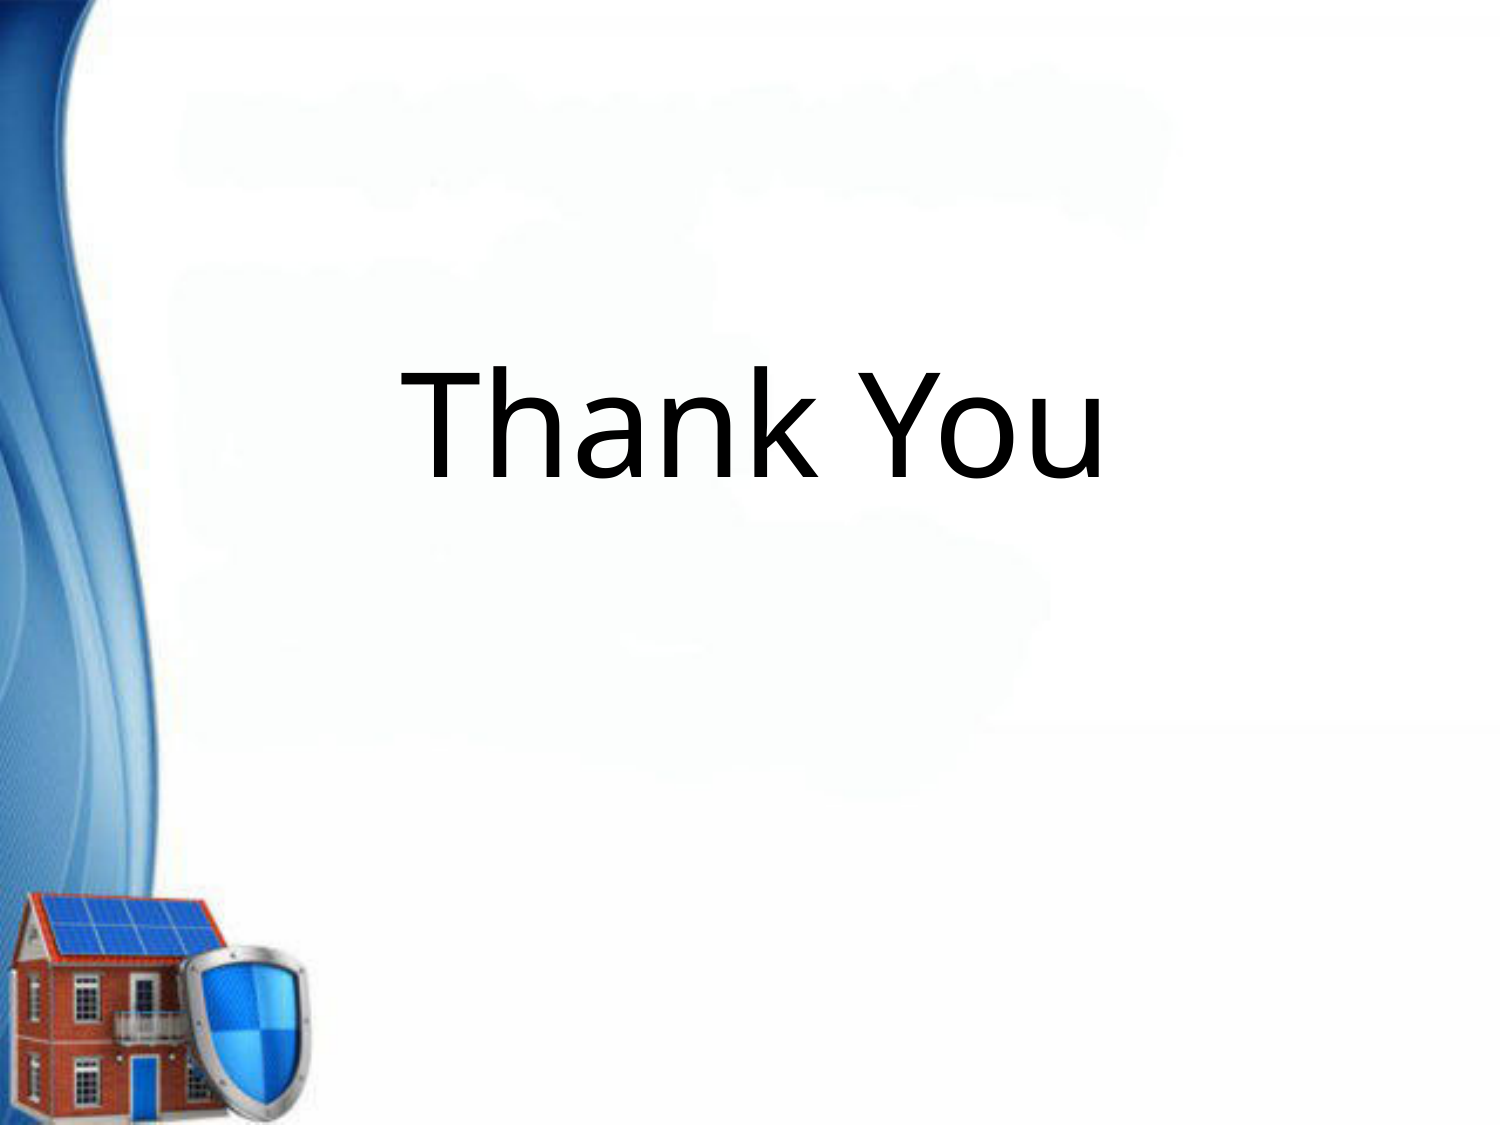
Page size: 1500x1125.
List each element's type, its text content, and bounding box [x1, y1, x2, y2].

picture [0, 0, 1500, 1125]
title Thank You [237, 324, 1275, 513]
